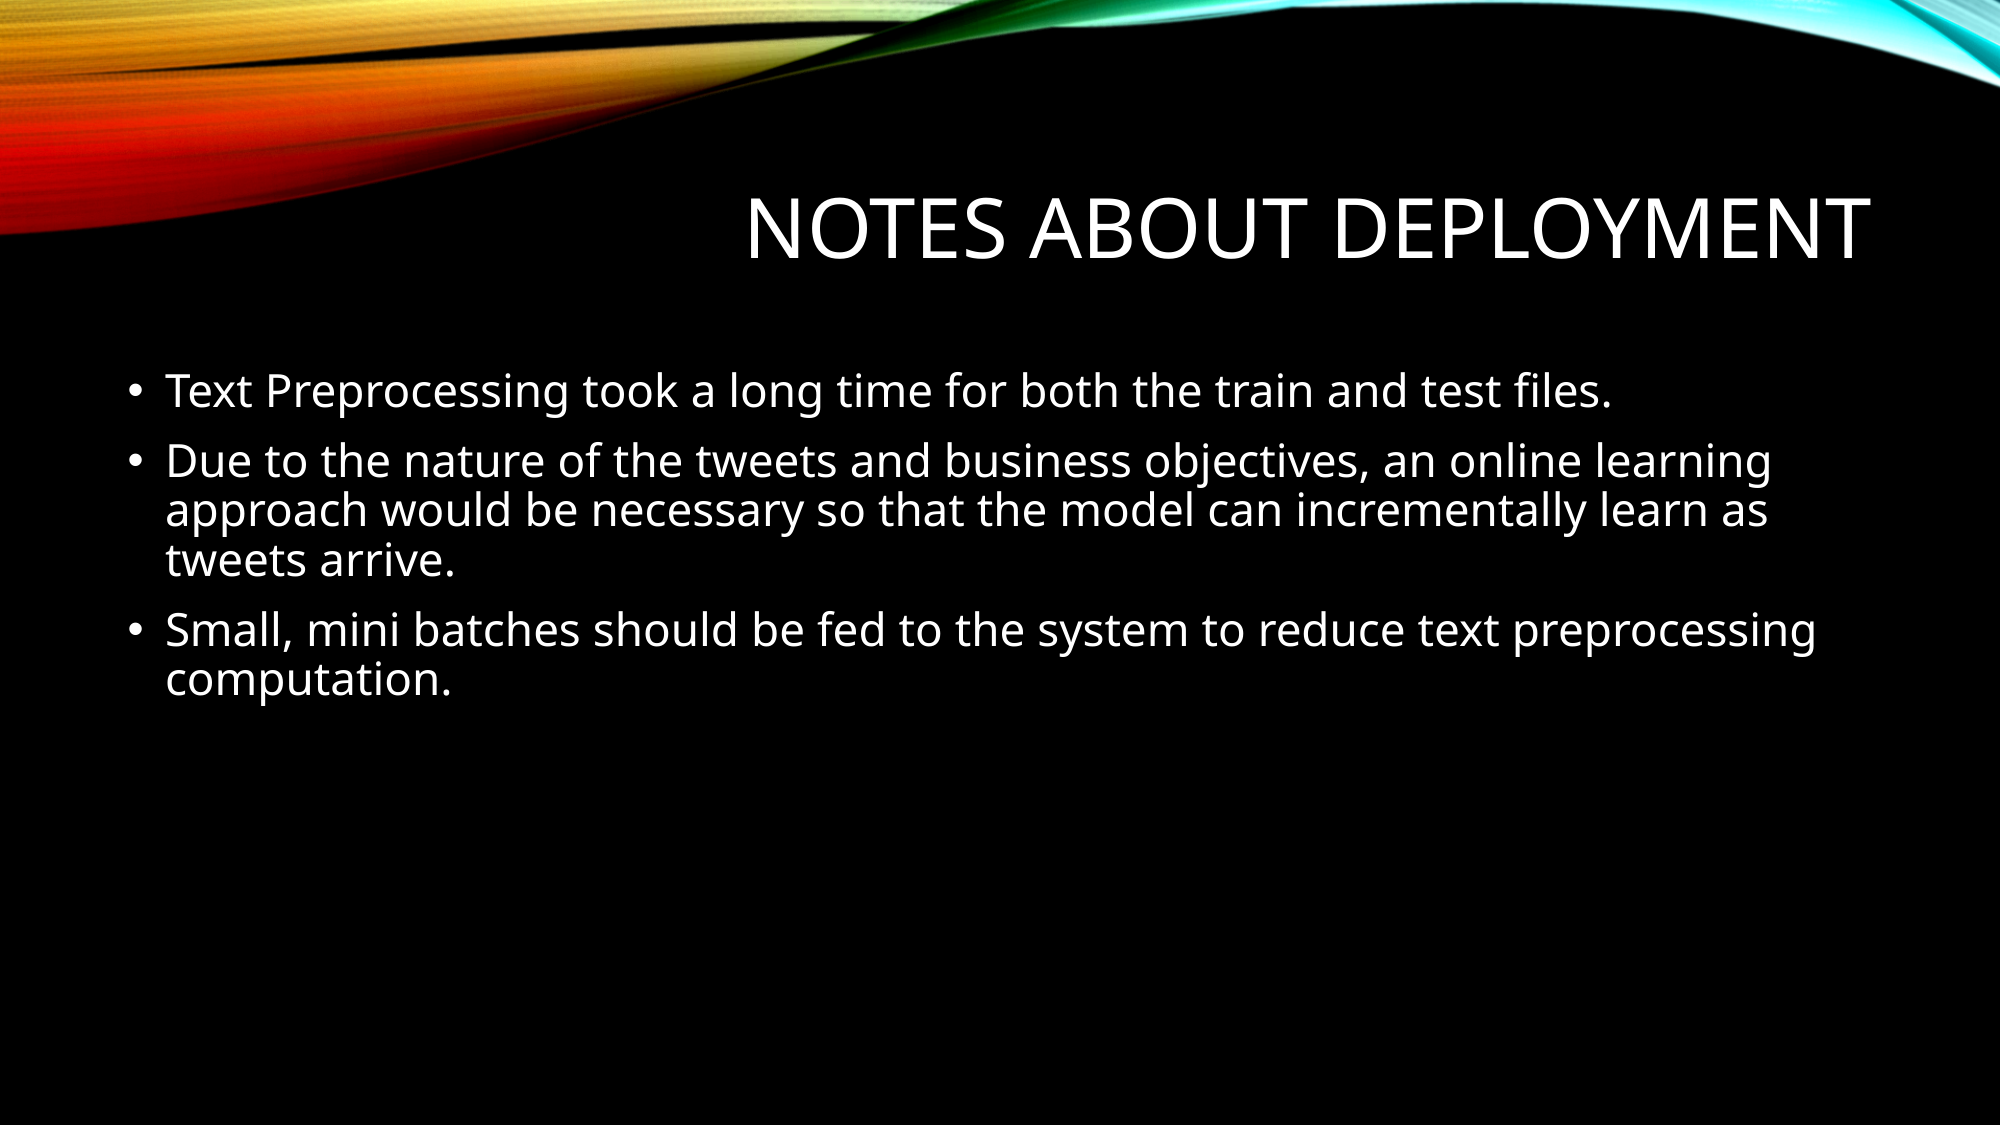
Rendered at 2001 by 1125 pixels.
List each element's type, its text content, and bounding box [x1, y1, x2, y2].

picture [0, 0, 2000, 237]
list Text Preprocessing took a long time for both the train and test files. Due to the nature of the tweets and business objectives, an online learning approach would be necessary so that the model can incrementally learn as tweets arrive. Small, mini batches should be fed to the system to reduce text preprocessing computation. [112, 360, 1888, 1021]
title Notes about Deployment [474, 125, 1888, 338]
